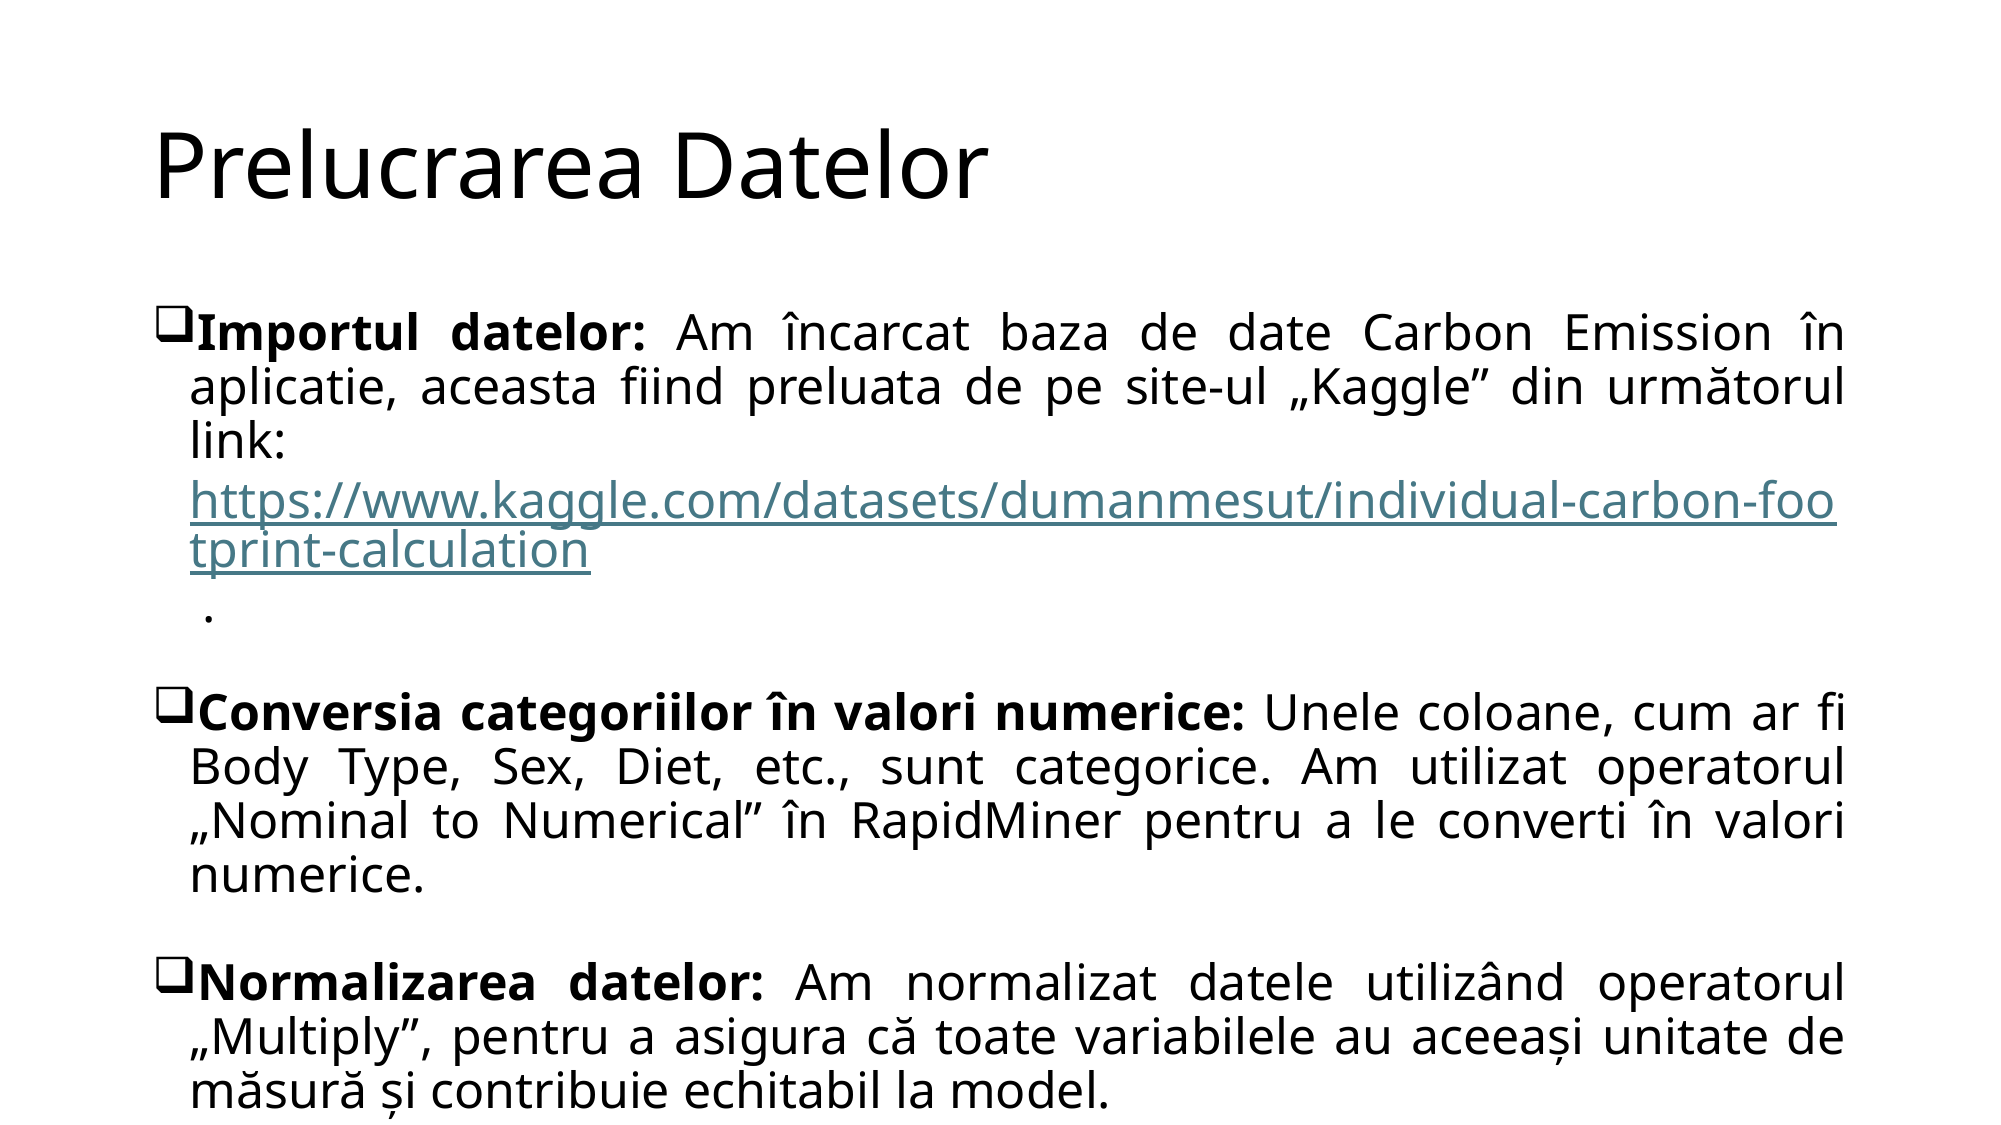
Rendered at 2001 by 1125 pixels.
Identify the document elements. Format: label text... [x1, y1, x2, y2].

list Importul datelor: Am încarcat baza de date Carbon Emission în aplicatie, aceasta fiind preluata de pe site-ul „Kaggle” din următorul link: https://www.kaggle.com/datasets/dumanmesut/individual-carbon-footprint-calculation . Conversia categoriilor în valori numerice: Unele coloane, cum ar fi Body Type, Sex, Diet, etc., sunt categorice. Am utilizat operatorul „Nominal to Numerical” în RapidMiner pentru a le converti în valori numerice. Normalizarea datelor: Am normalizat datele utilizând operatorul „Multiply”, pentru a asigura că toate variabilele au aceeași unitate de măsură și contribuie echitabil la model. [137, 299, 1863, 1014]
title Prelucrarea Datelor [137, 59, 1863, 278]
